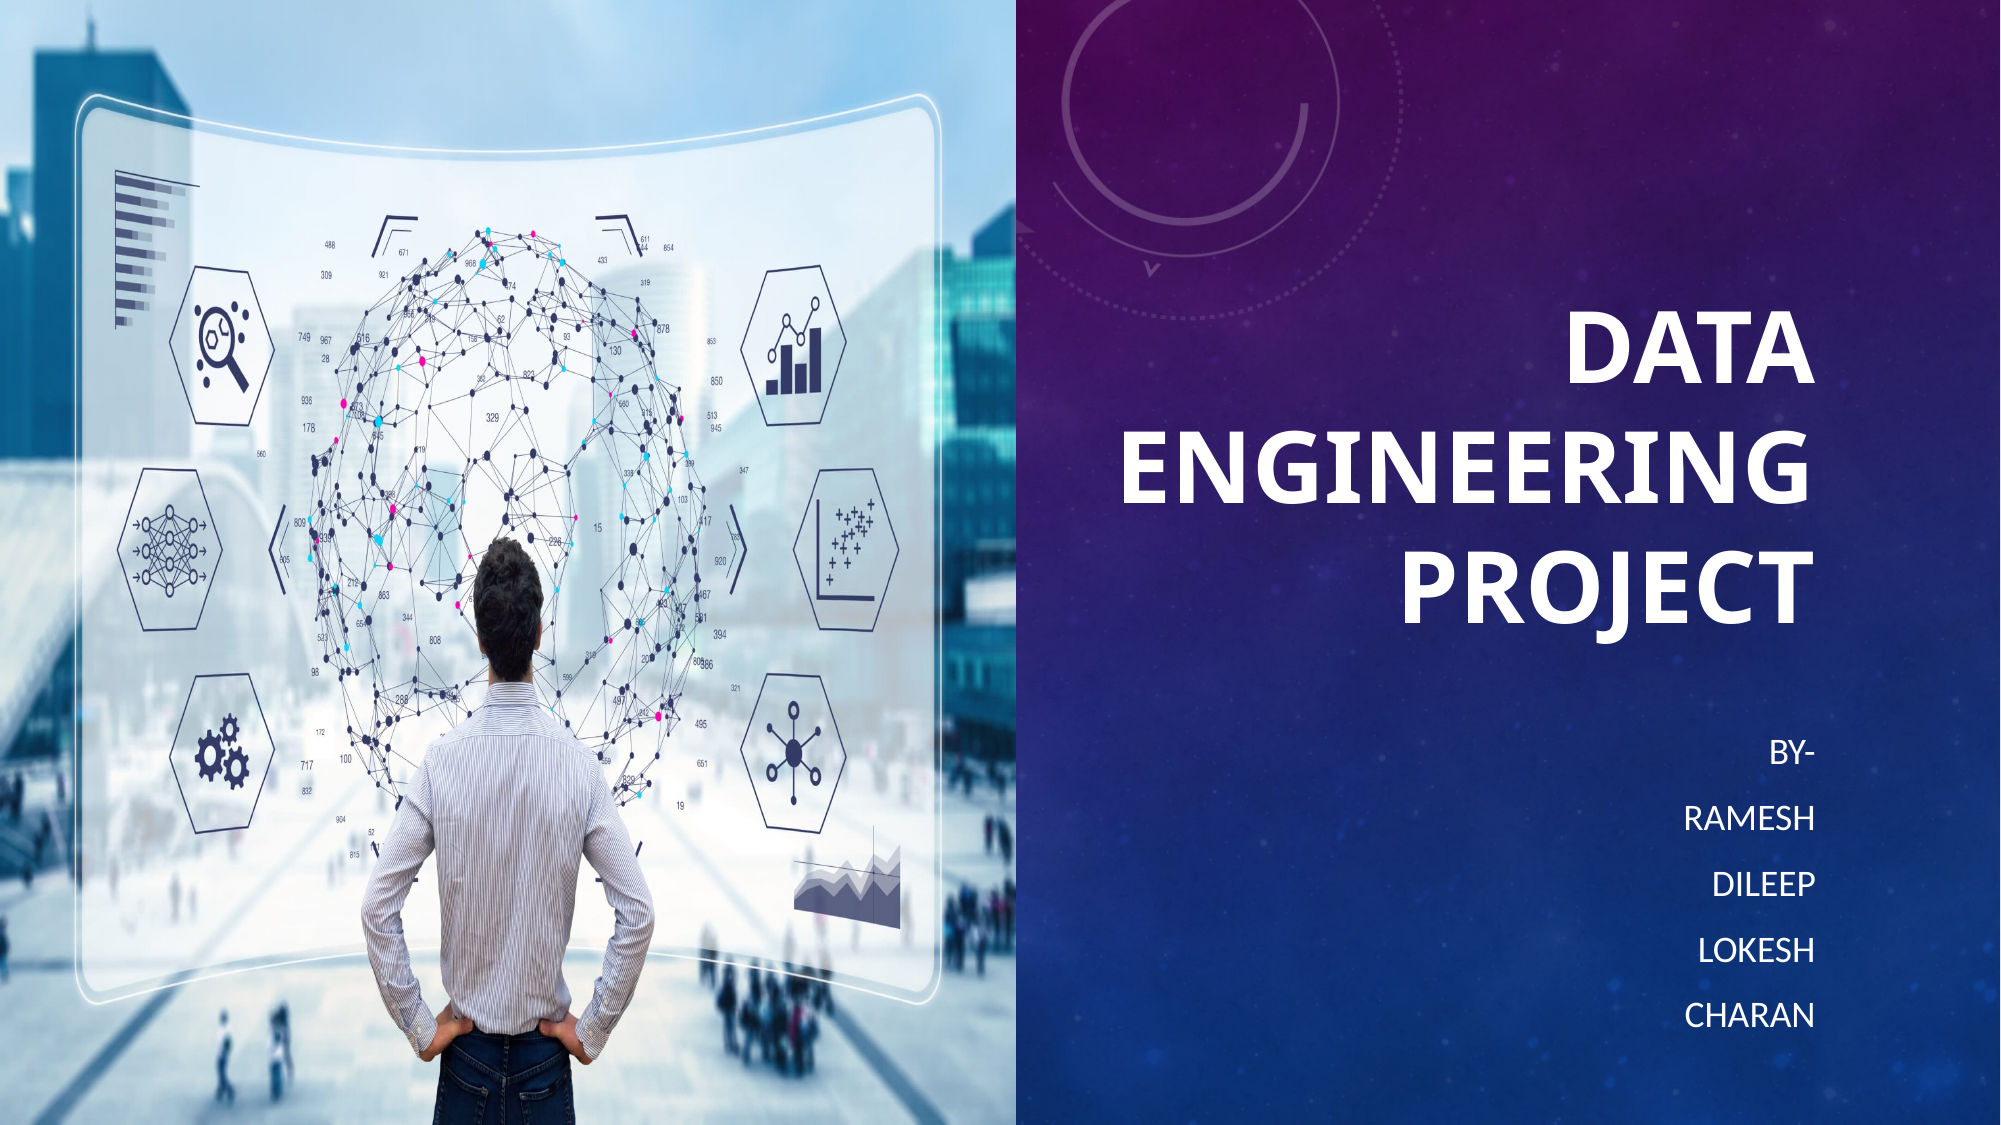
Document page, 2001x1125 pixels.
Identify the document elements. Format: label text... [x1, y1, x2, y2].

subtitle By- Ramesh Dileep Lokesh charan [1020, 719, 1831, 1054]
picture [0, 0, 2001, 1125]
title Data engineering project [1020, 97, 1831, 651]
